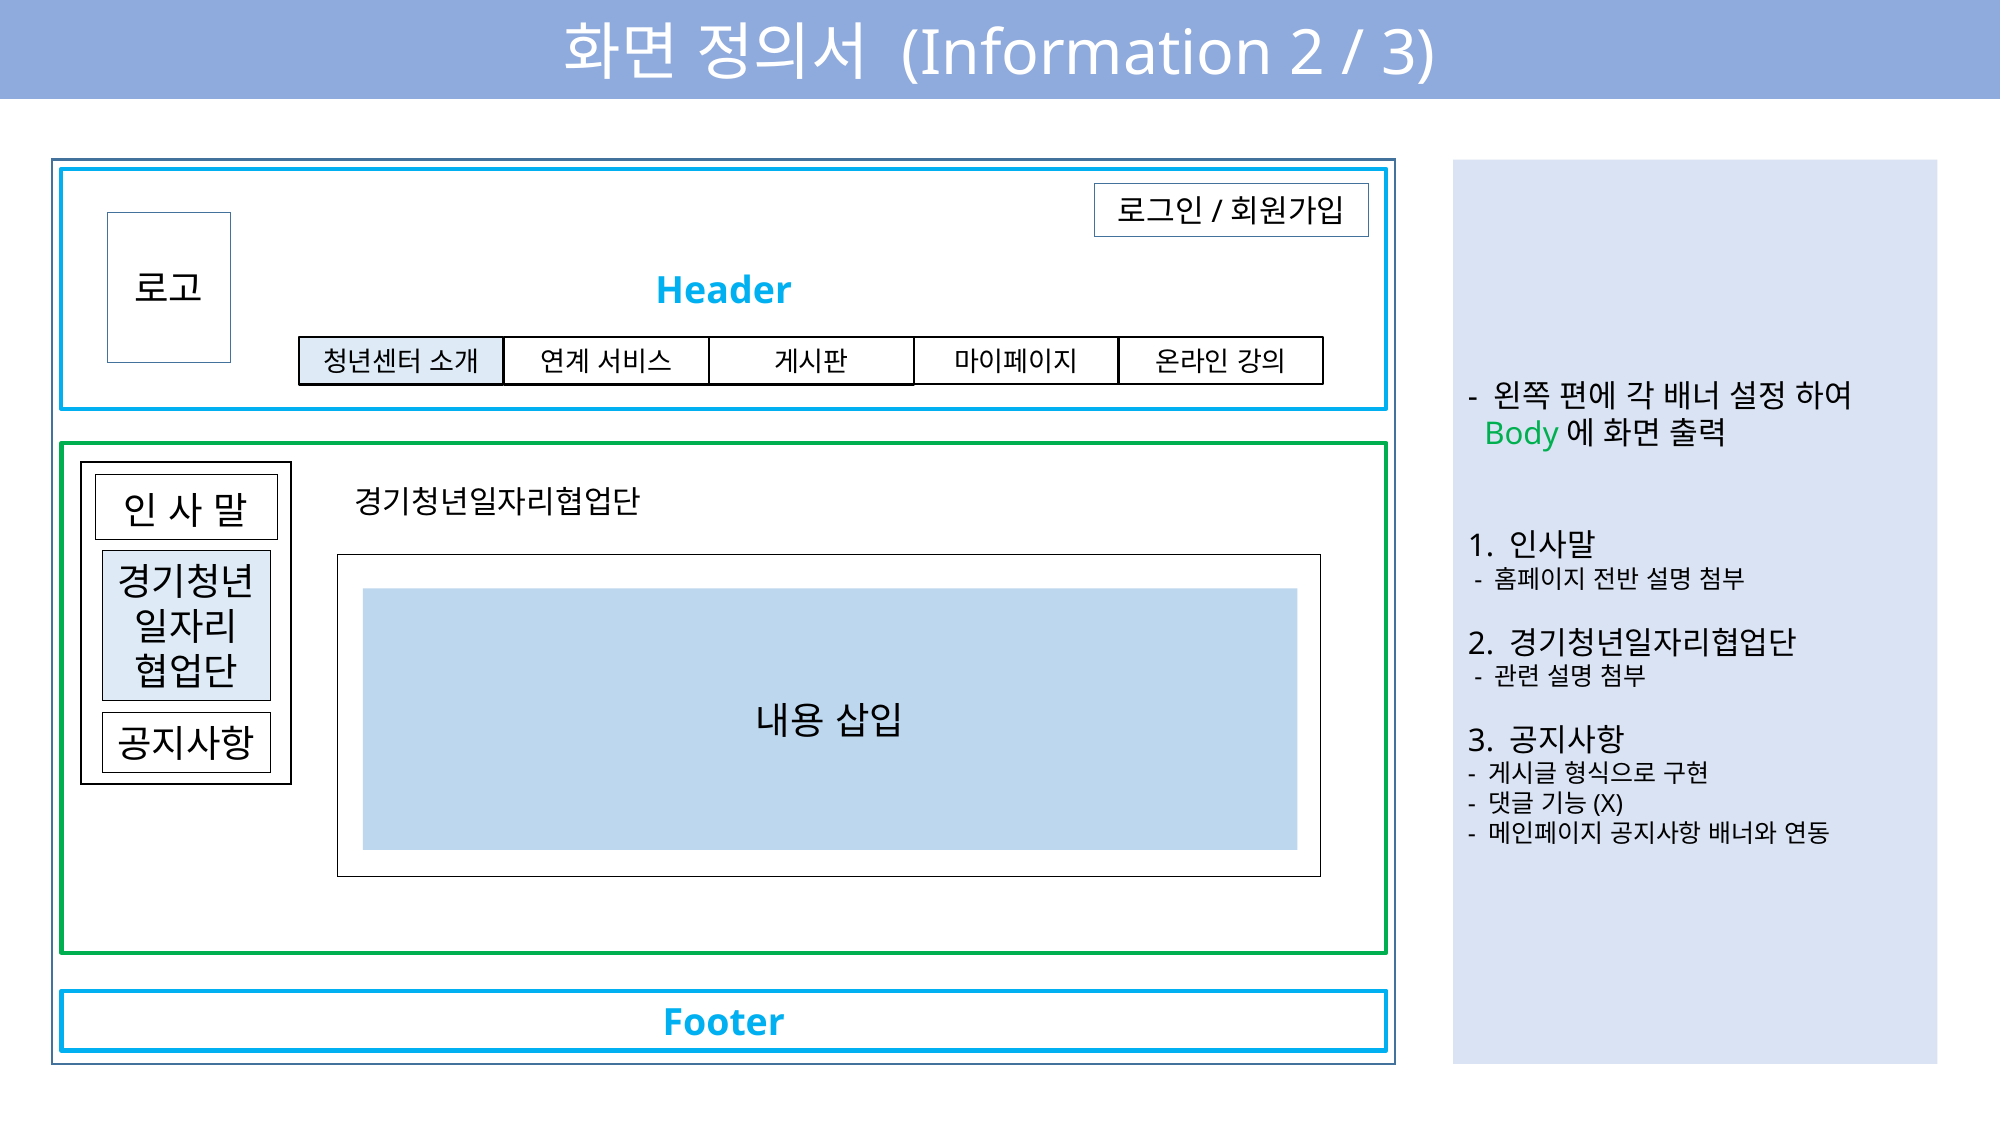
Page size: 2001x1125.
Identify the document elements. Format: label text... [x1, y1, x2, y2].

text_box [337, 554, 1321, 877]
text_box - 왼쪽 편에 각 배너 설정 하여 Body에 화면 출력 1. 인사말 - 홈페이지 전반 설명 첨부 2. 경기청년일자리협업단 - 관련 설명 첨부 3. 공지사항 - 게시글 형식으로 구현 - 댓글 기능(X) - 메인페이지 공지사항 배너와 연동 [1452, 158, 1938, 1065]
text_box [80, 461, 292, 785]
text_box 로그인/회원가입 [1094, 183, 1369, 237]
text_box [298, 337, 1324, 386]
text_box 경기청년일자리협업단 [339, 474, 657, 527]
text_box 화면 정의서 (Information 2 / 3) [0, 0, 2000, 100]
text_box 내용 삽입 [362, 587, 1298, 851]
text_box [51, 158, 1396, 1065]
